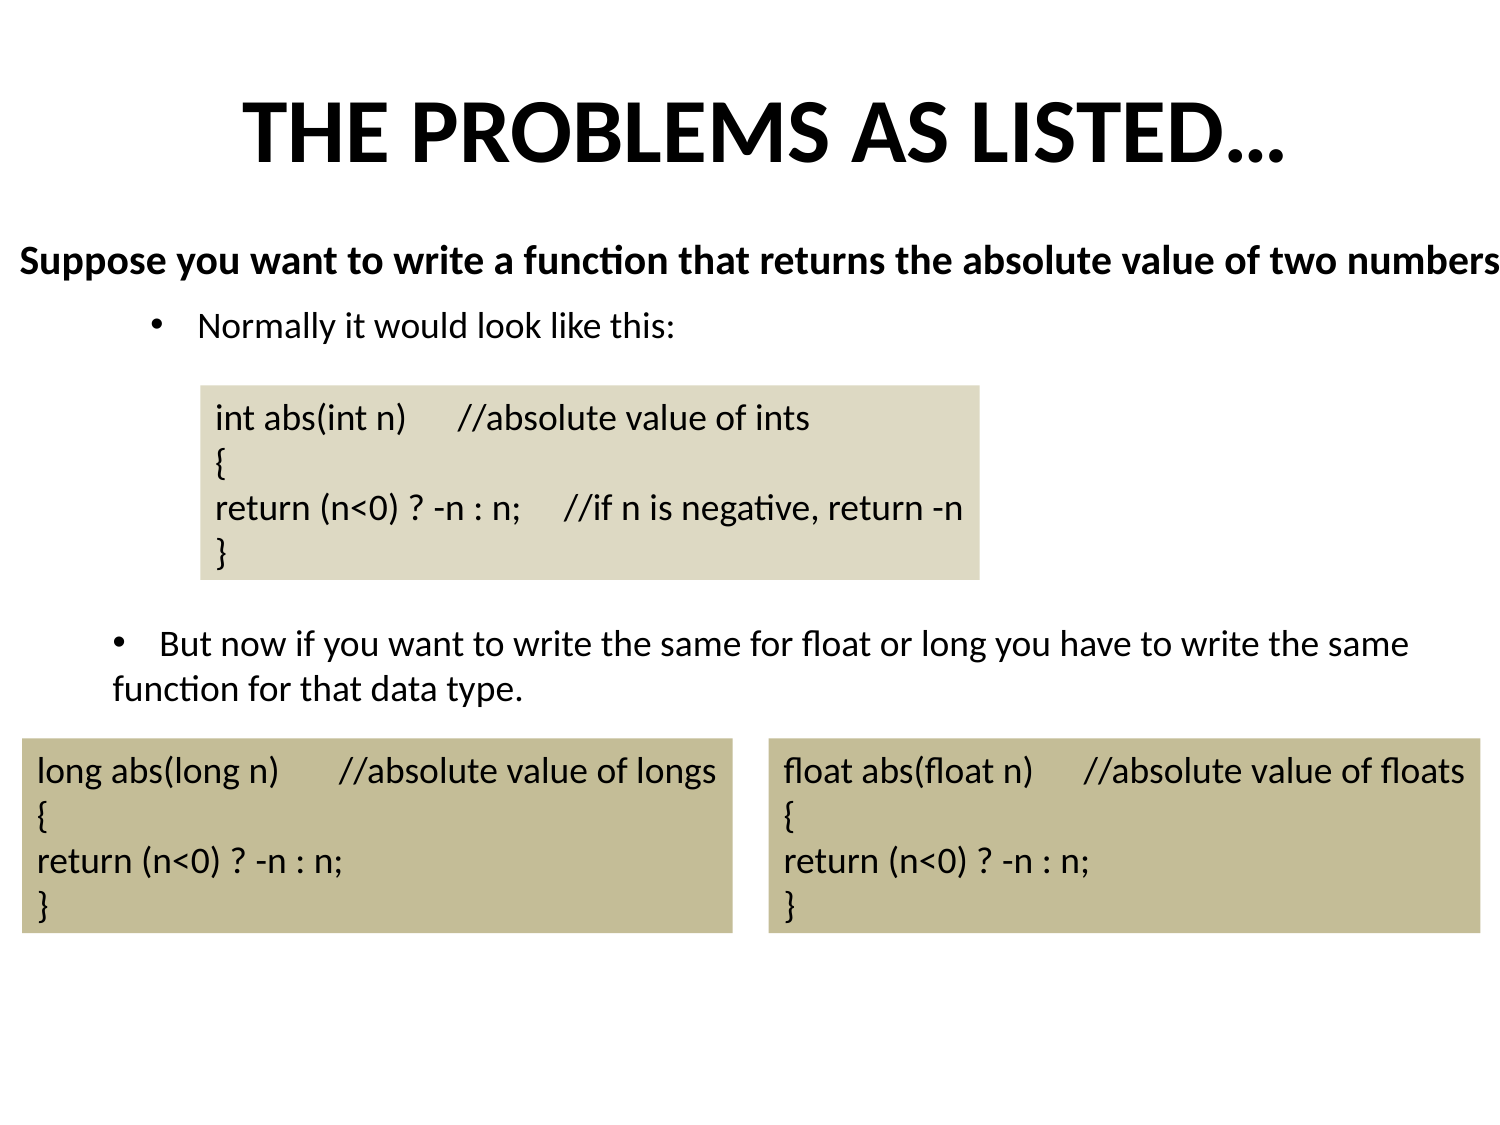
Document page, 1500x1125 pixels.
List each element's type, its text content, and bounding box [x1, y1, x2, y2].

text_box But now if you want to write the same for float or long you have to write the same function for that data type. [97, 612, 1435, 717]
text_box long abs(long n) //absolute value of longs { return (n<0) ? -n : n; } [22, 738, 733, 934]
text_box Suppose you want to write a function that returns the absolute value of two numbers. [4, 225, 1500, 290]
text_box Normally it would look like this: [135, 294, 692, 354]
title THE PROBLEMS AS LISTED… [81, 78, 1452, 173]
text_box int abs(int n) //absolute value of ints { return (n<0) ? -n : n; //if n is negative, return -n } [200, 385, 980, 580]
text_box float abs(float n) //absolute value of floats { return (n<0) ? -n : n; } [768, 738, 1481, 934]
